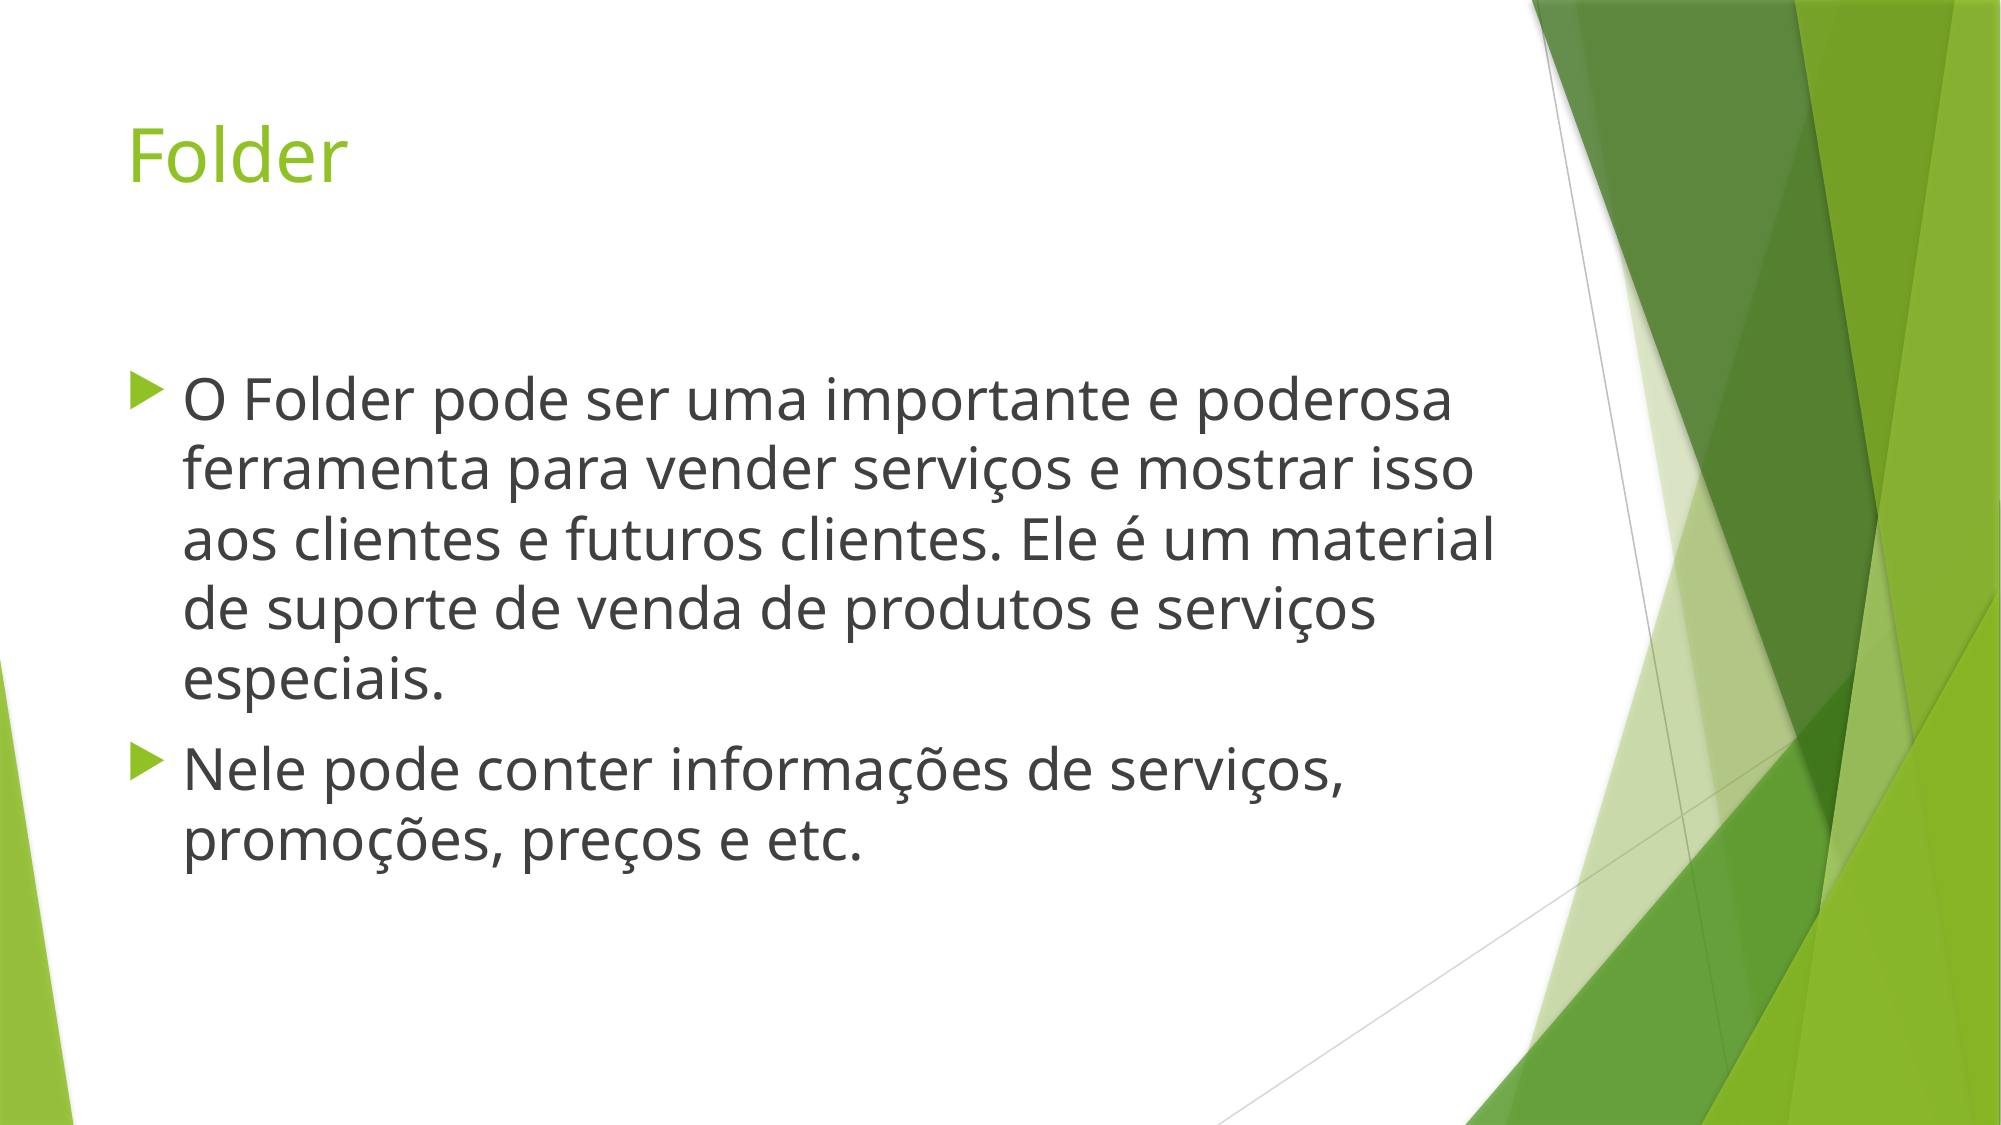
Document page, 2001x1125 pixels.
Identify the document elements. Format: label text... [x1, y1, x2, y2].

title Folder [111, 99, 1522, 317]
list O Folder pode ser uma importante e poderosa ferramenta para vender serviços e mostrar isso aos clientes e futuros clientes. Ele é um material de suporte de venda de produtos e serviços especiais. Nele pode conter informações de serviços, promoções, preços e etc. [111, 354, 1522, 992]
